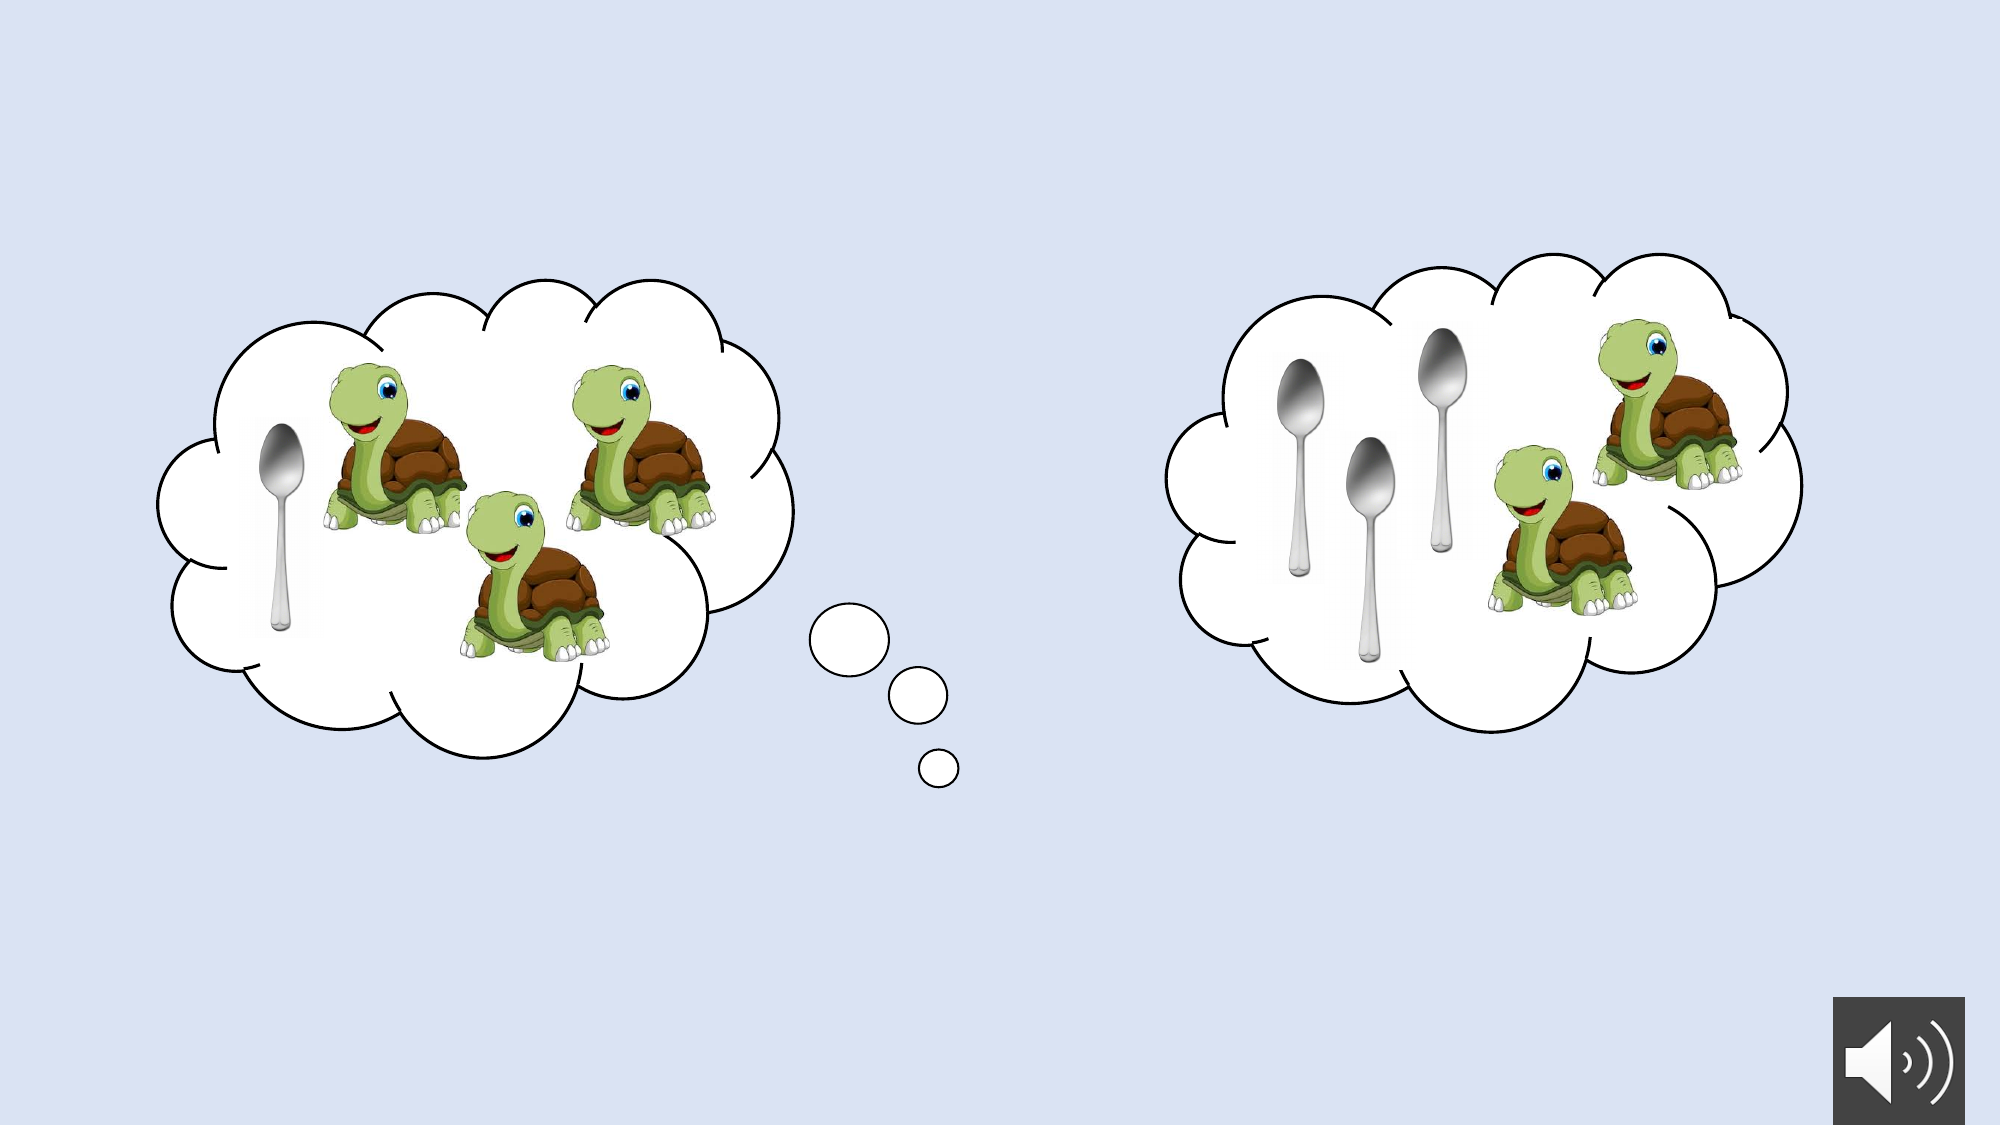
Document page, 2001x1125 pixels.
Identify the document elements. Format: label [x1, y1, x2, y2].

picture [1832, 995, 1966, 1125]
text_box [158, 278, 959, 788]
text_box [1166, 252, 1802, 731]
